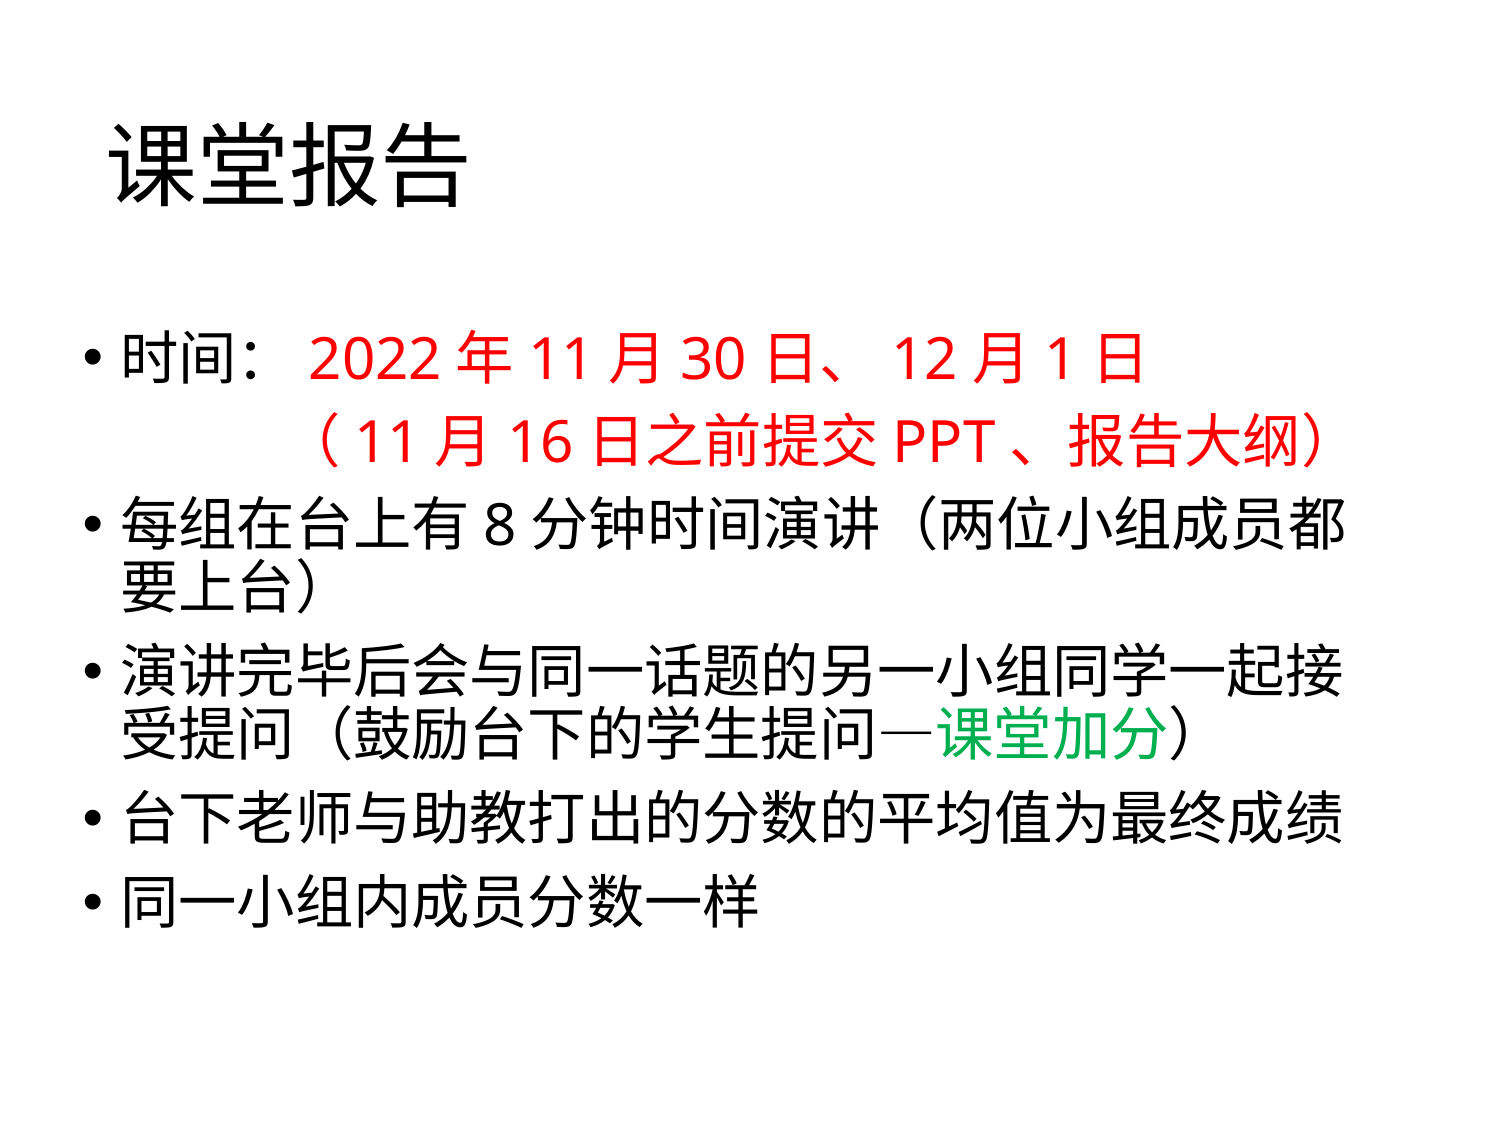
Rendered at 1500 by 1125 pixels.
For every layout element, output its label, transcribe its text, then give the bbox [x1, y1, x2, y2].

title 课堂报告 [90, 61, 583, 279]
list 时间：2022年11月30日、12月1日 （11月16日之前提交PPT、报告大纲） 每组在台上有8分钟时间演讲（两位小组成员都要上台） 演讲完毕后会与同一话题的另一小组同学一起接受提问（鼓励台下的学生提问—课堂加分） 台下老师与助教打出的分数的平均值为最终成绩 同一小组内成员分数一样 [67, 299, 1397, 1014]
